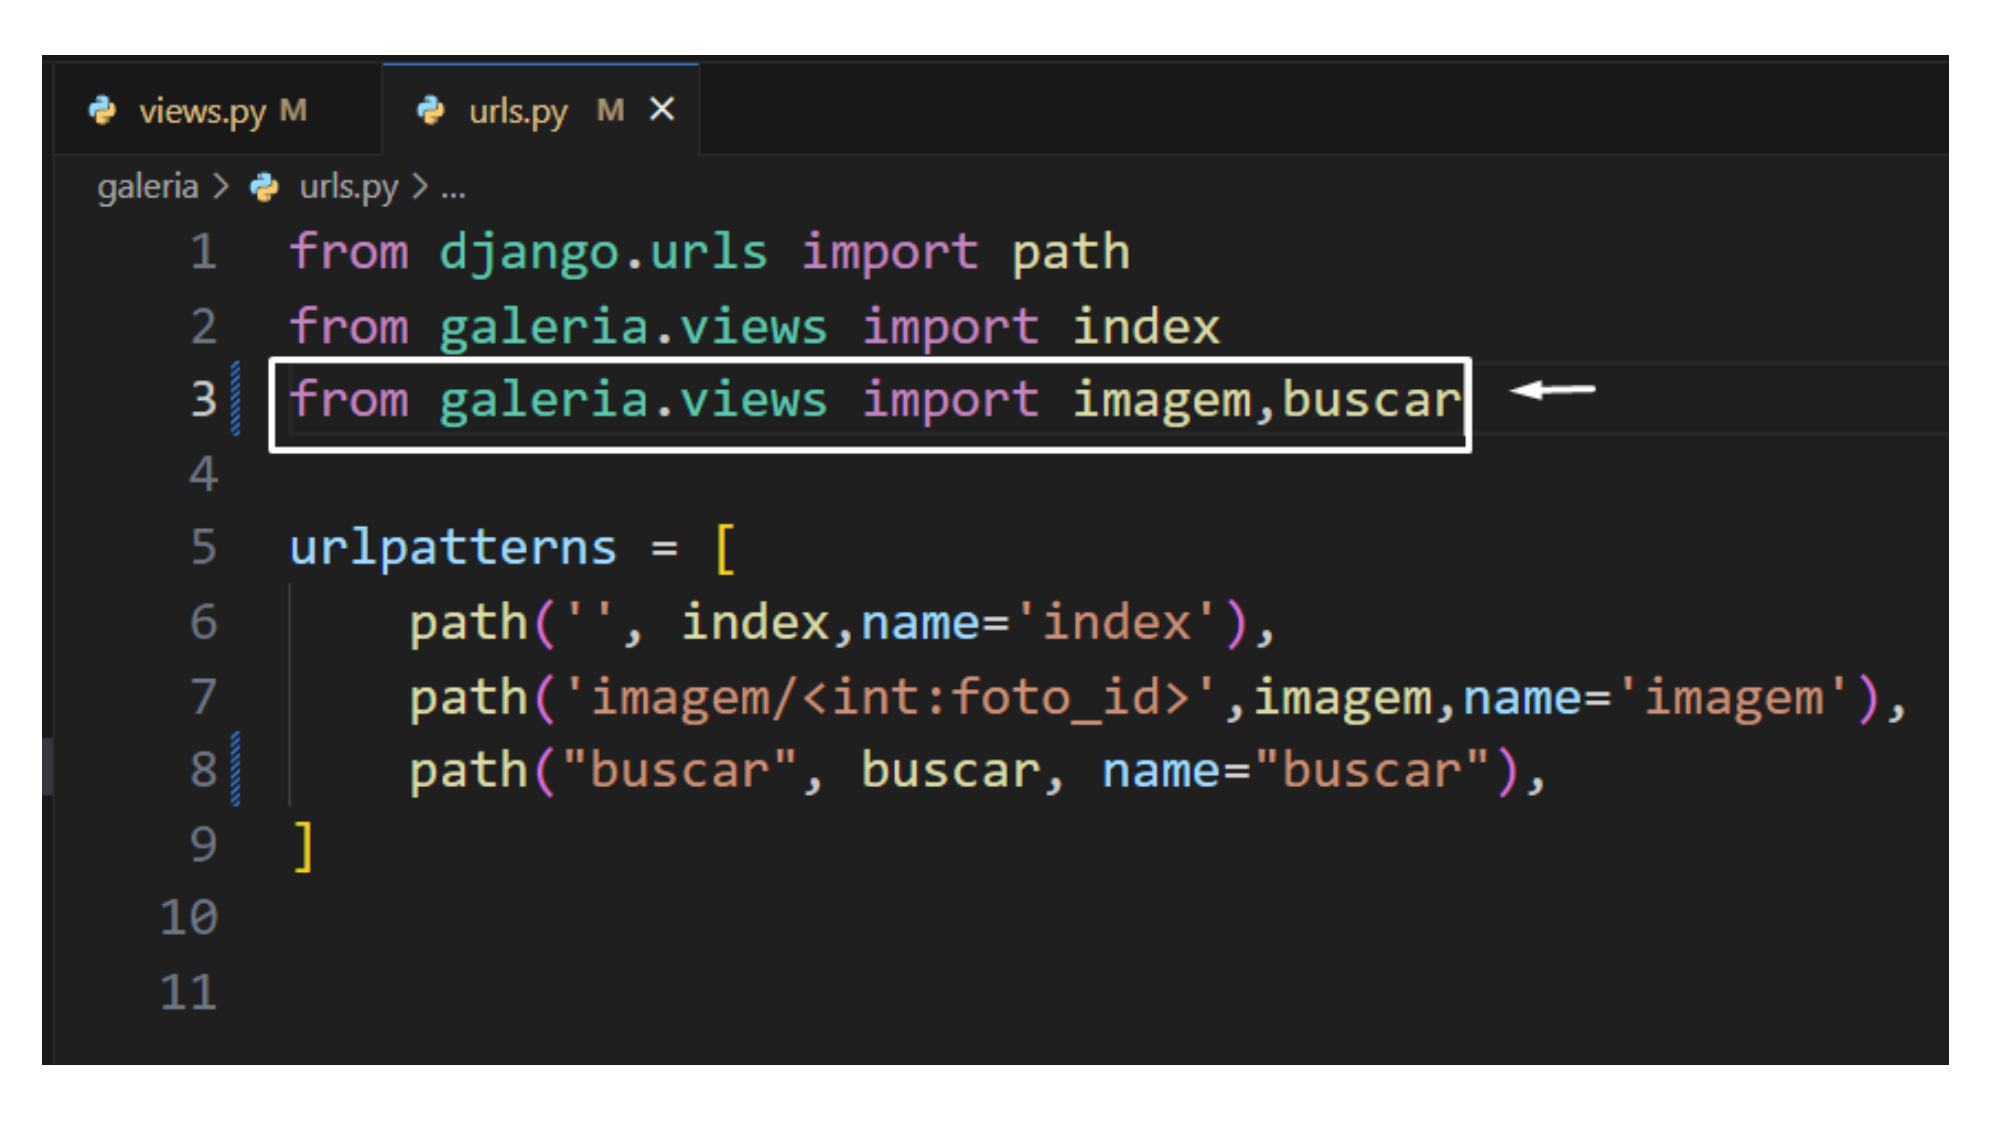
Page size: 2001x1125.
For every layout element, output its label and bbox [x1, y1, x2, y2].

picture [42, 55, 1949, 1065]
